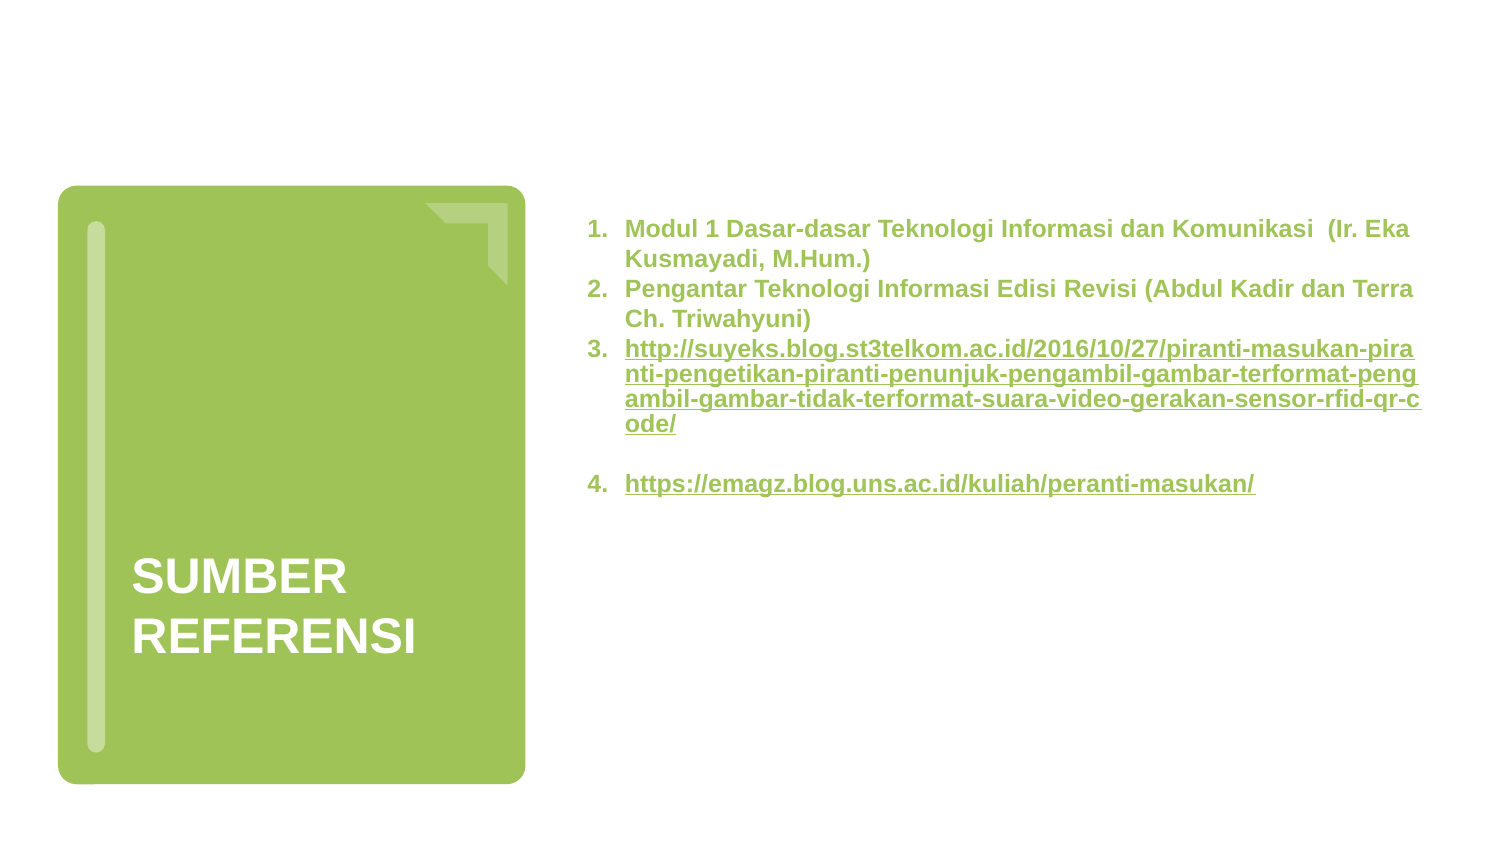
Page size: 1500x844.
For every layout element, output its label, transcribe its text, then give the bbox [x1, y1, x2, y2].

text_box SUMBER REFERENSI [116, 535, 483, 671]
text_box Modul 1 Dasar-dasar Teknologi Informasi dan Komunikasi (Ir. Eka Kusmayadi, M.Hum.) Pengantar Teknologi Informasi Edisi Revisi (Abdul Kadir dan Terra Ch. Triwahyuni) http://suyeks.blog.st3telkom.ac.id/2016/10/27/piranti-masukan-piranti-pengetikan-piranti-penunjuk-pengambil-gambar-terformat-pengambil-gambar-tidak-terformat-suara-video-gerakan-sensor-rfid-qr-code/ https://emagz.blog.uns.ac.id/kuliah/peranti-masukan/ [572, 205, 1441, 430]
